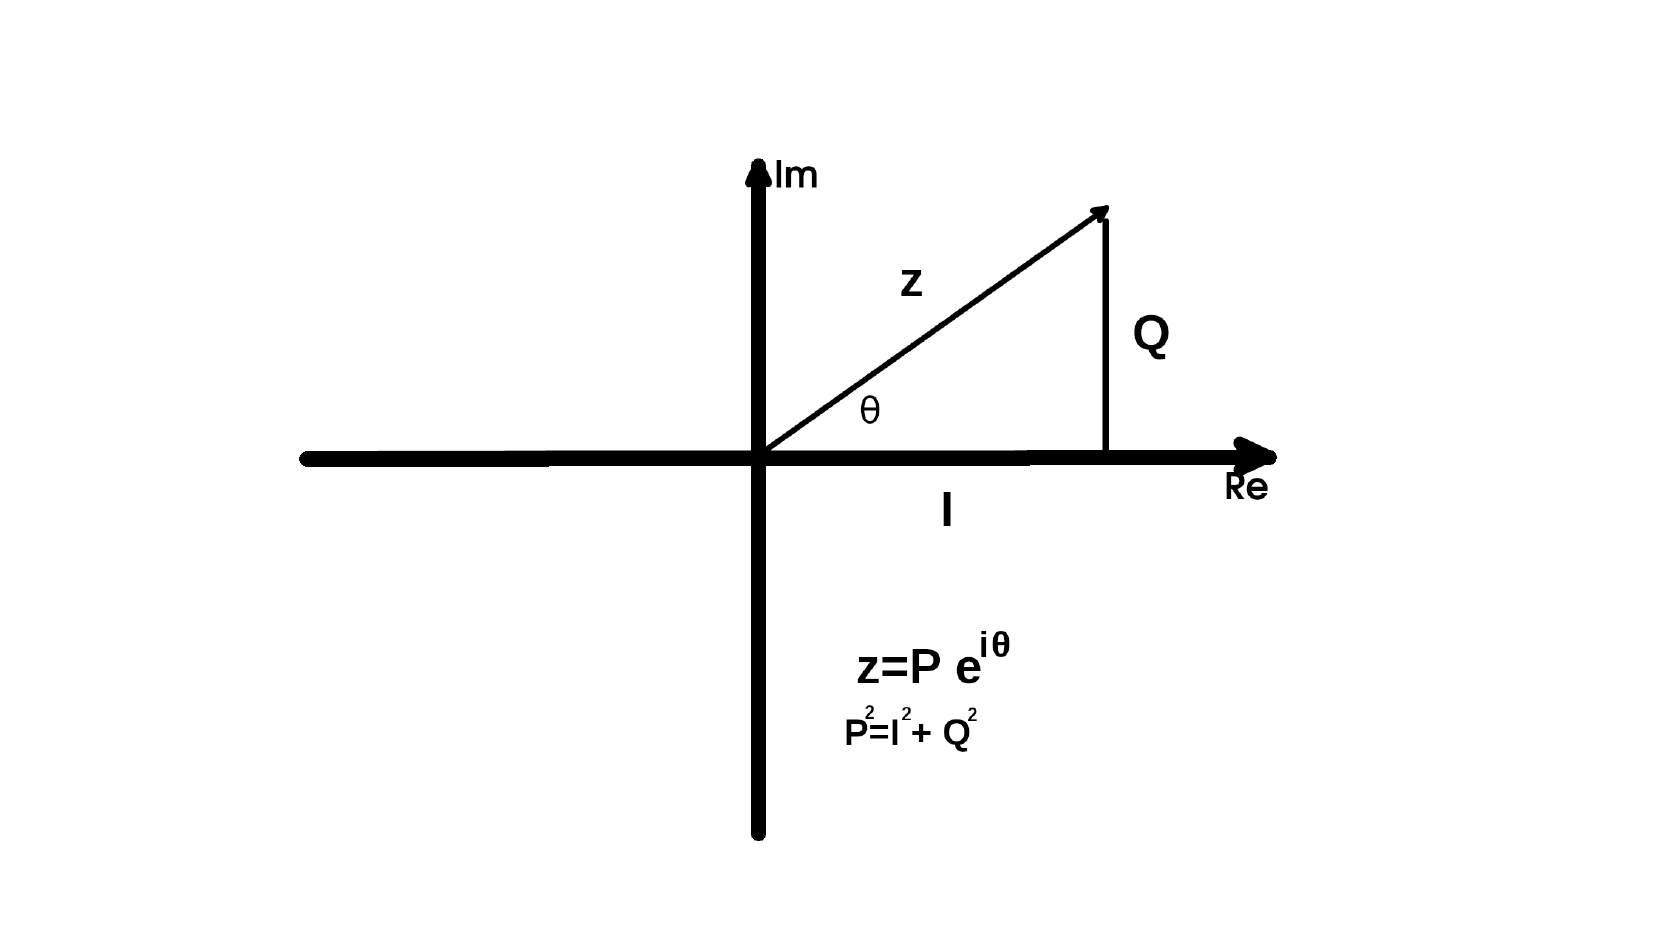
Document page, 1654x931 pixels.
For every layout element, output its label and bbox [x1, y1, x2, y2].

picture [72, 88, 1491, 886]
